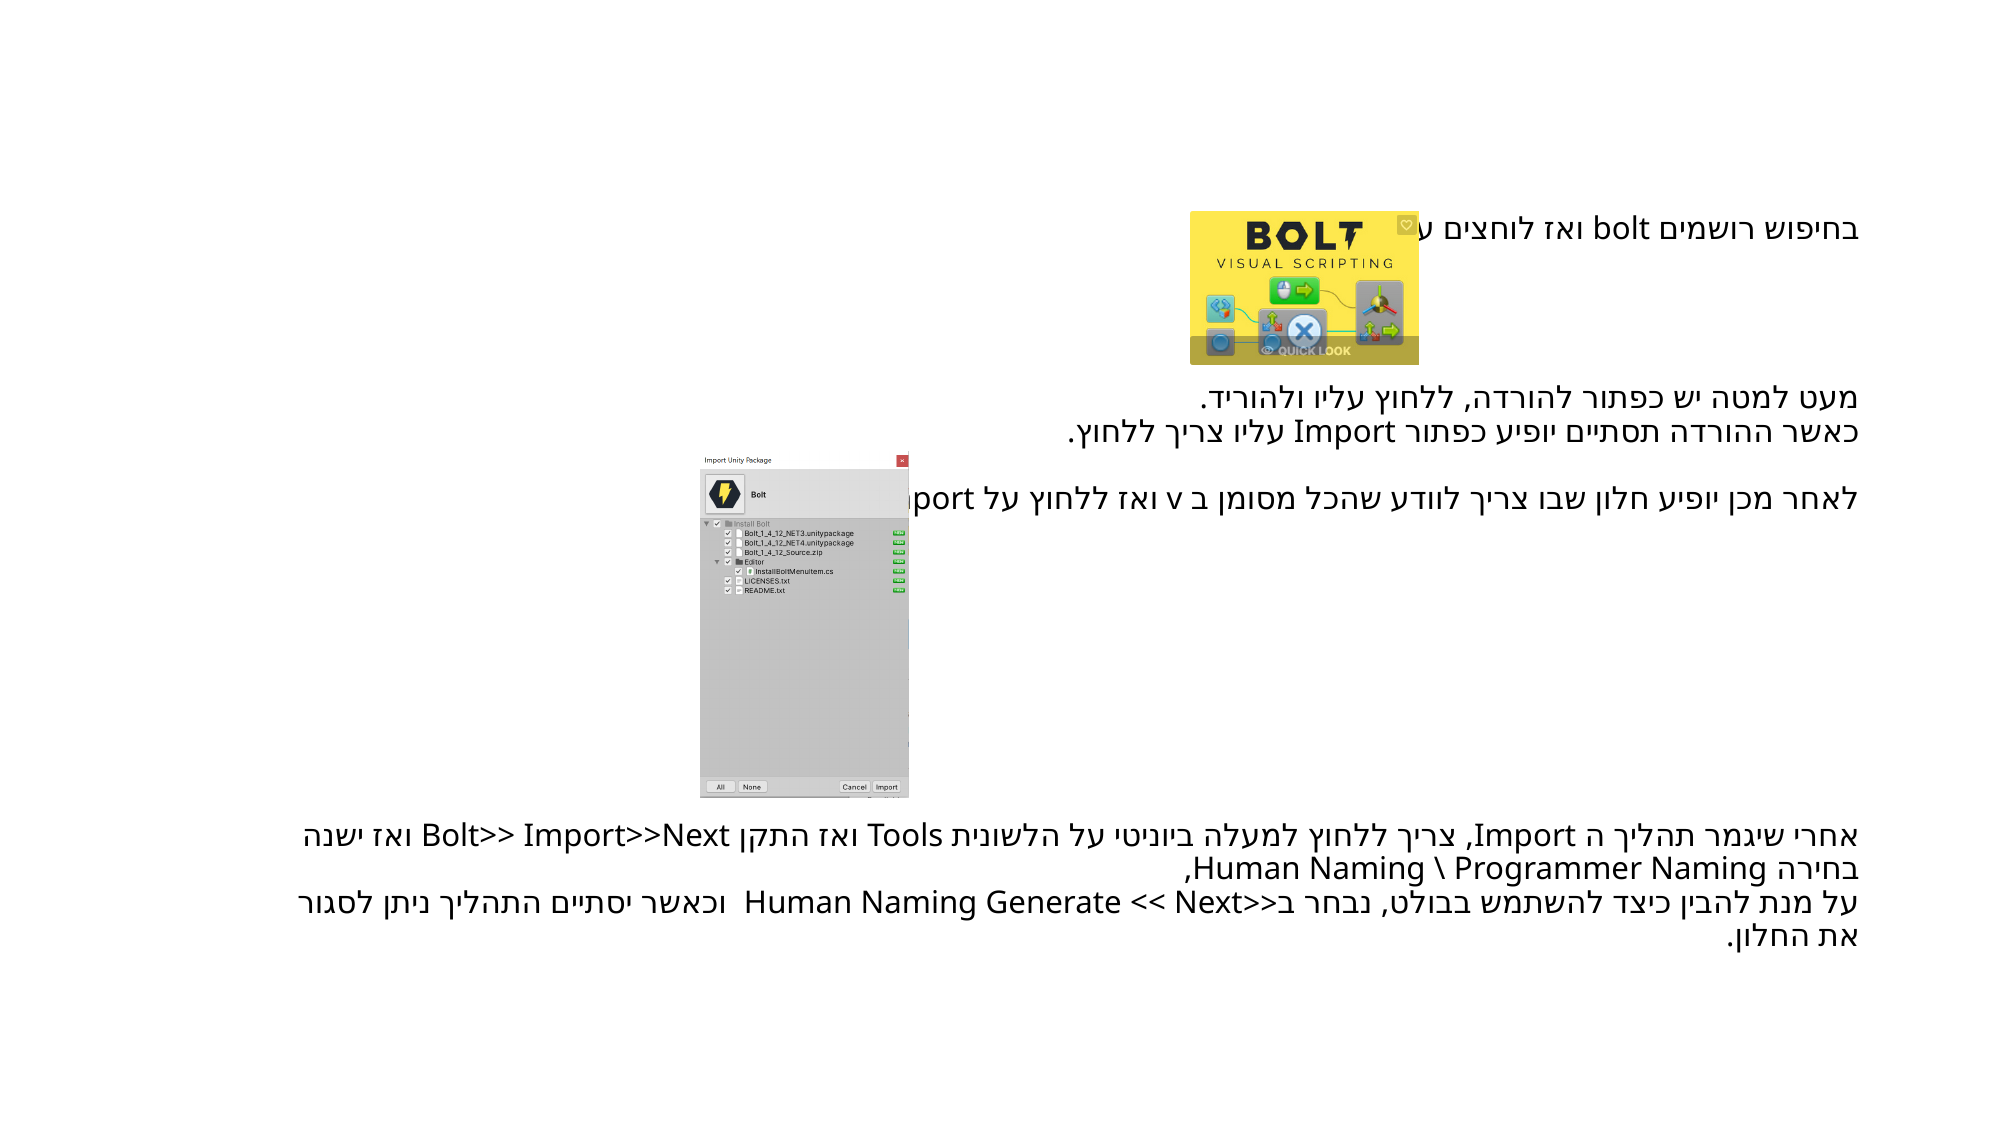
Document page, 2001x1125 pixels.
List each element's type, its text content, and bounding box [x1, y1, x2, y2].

picture [700, 451, 909, 798]
title בחיפוש רושמים bolt ואז לוחצים על מעט למטה יש כפתור להורדה, ללחוץ עליו ולהוריד. כאשר ההורדה תסתיים יופיע כפתור Import עליו צריך ללחוץ. לאחר מכן יופיע חלון שבו צריך לוודע שהכל מסומן ב v ואז ללחוץ על Import. אחרי שיגמר תהליך ה Import, צריך ללחוץ למעלה ביוניטי על הלשונית Tools ואז התקן Bolt>> Import>>Next ואז ישנה בחירה Human Naming \ Programmer Naming, על מנת להבין כיצד להשתמש בבולט, נבחר ב<<Human Naming Generate << Next וכאשר יסתיים התהליך ניתן לסגור את החלון. [249, 184, 1875, 1100]
picture [1186, 210, 1419, 366]
